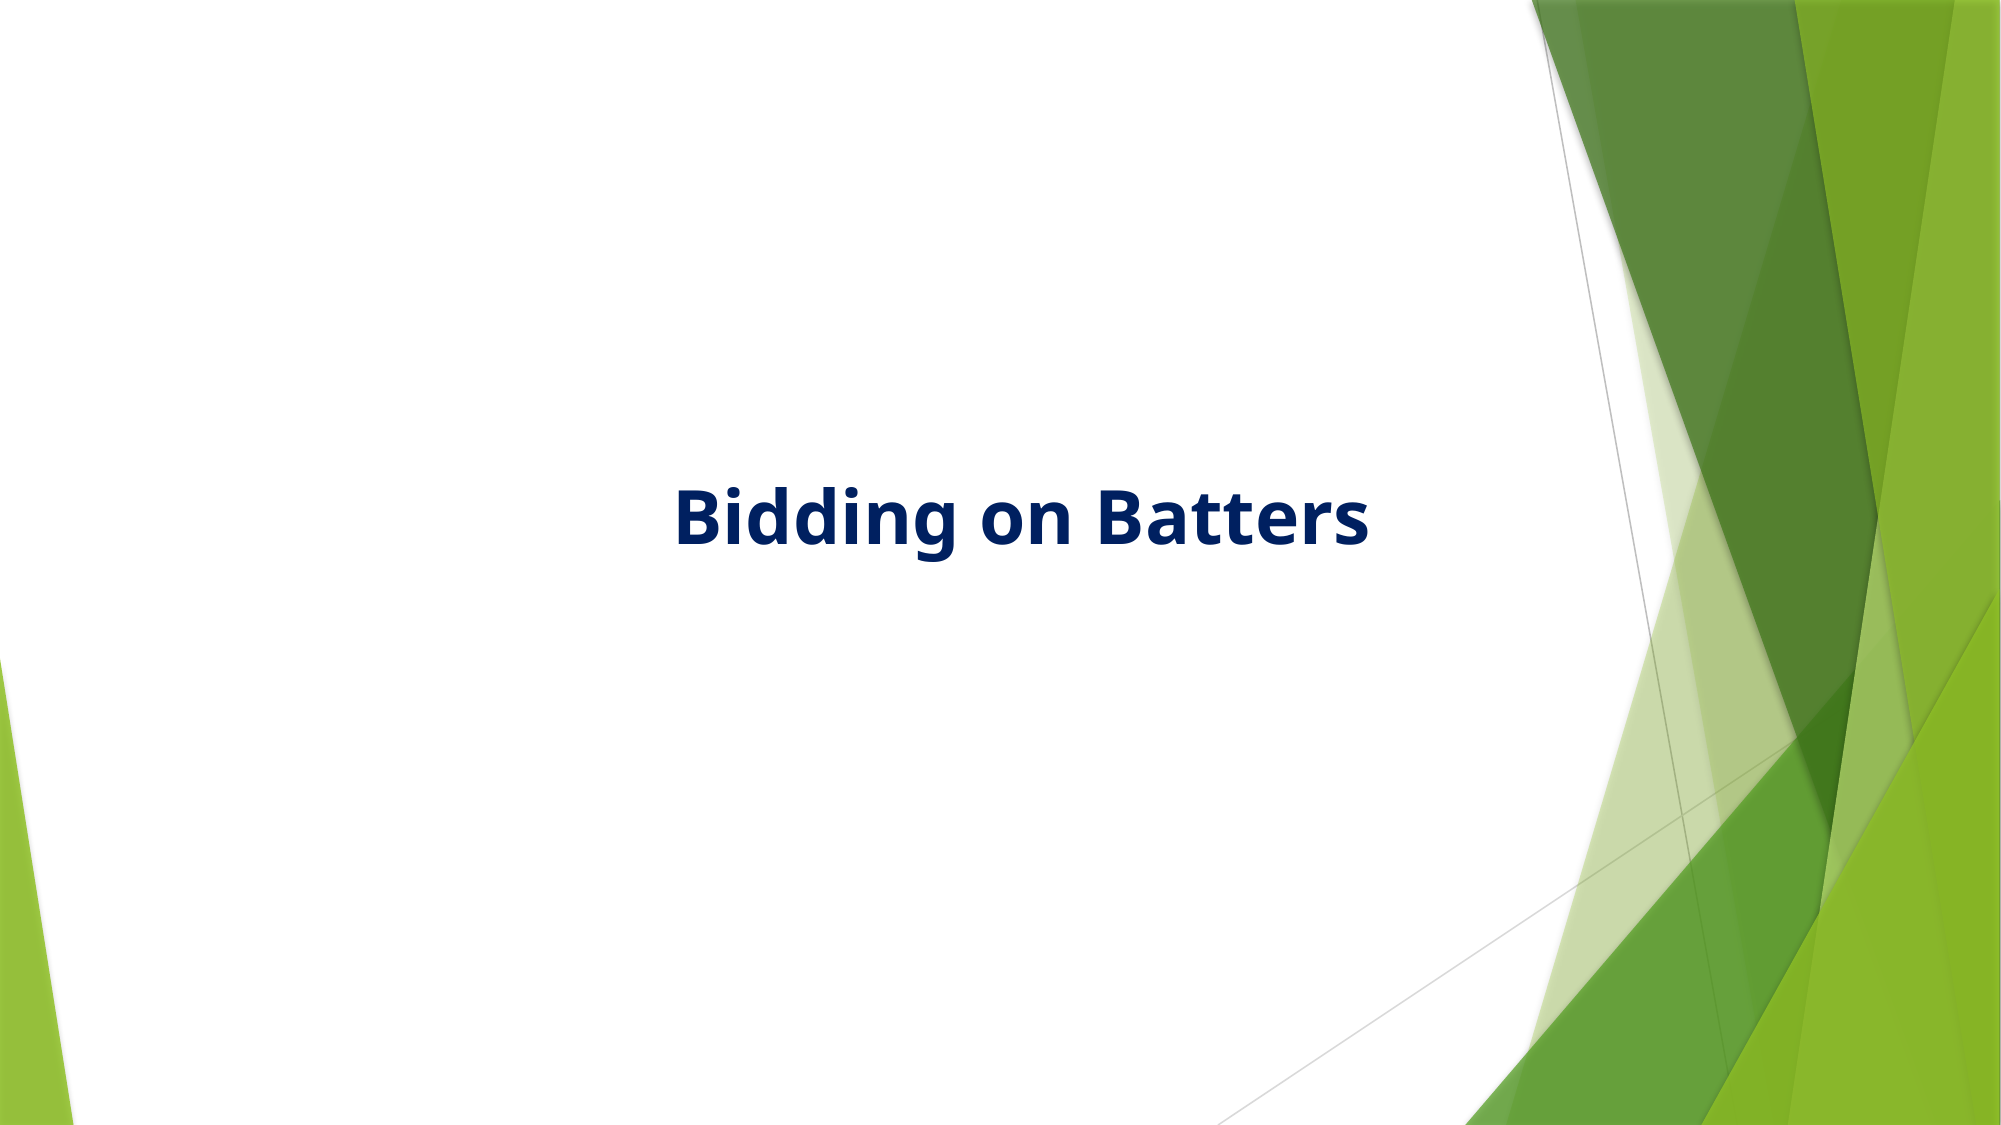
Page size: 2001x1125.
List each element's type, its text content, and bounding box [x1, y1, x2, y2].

title Bidding on Batters [159, 462, 1885, 620]
